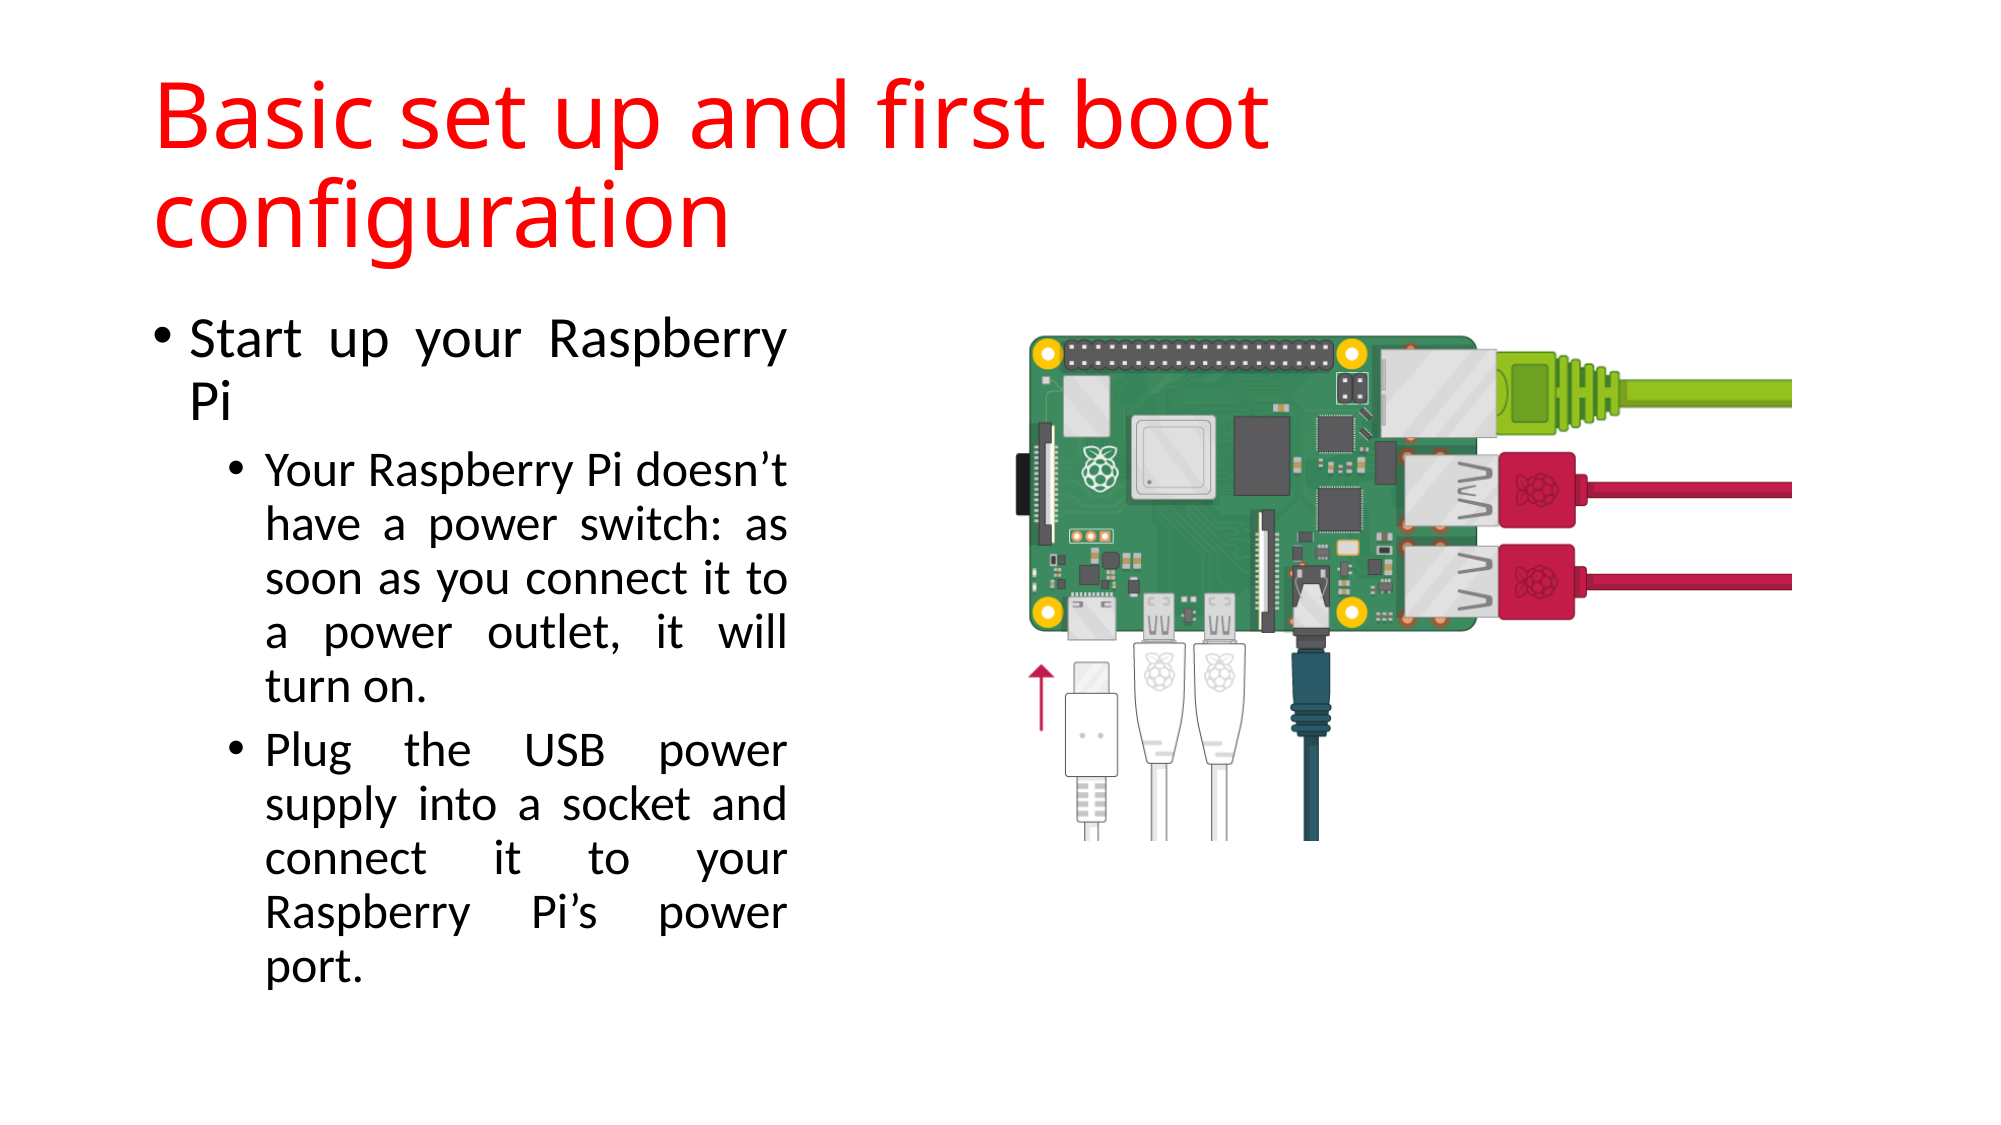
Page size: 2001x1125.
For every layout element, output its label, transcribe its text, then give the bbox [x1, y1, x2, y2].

list Start up your Raspberry Pi Your Raspberry Pi doesn’t have a power switch: as soon as you connect it to a power outlet, it will turn on. Plug the USB power supply into a socket and connect it to your Raspberry Pi’s power port. [137, 299, 804, 1014]
title Basic set up and first boot configuration [137, 59, 1863, 278]
picture [936, 299, 1792, 842]
